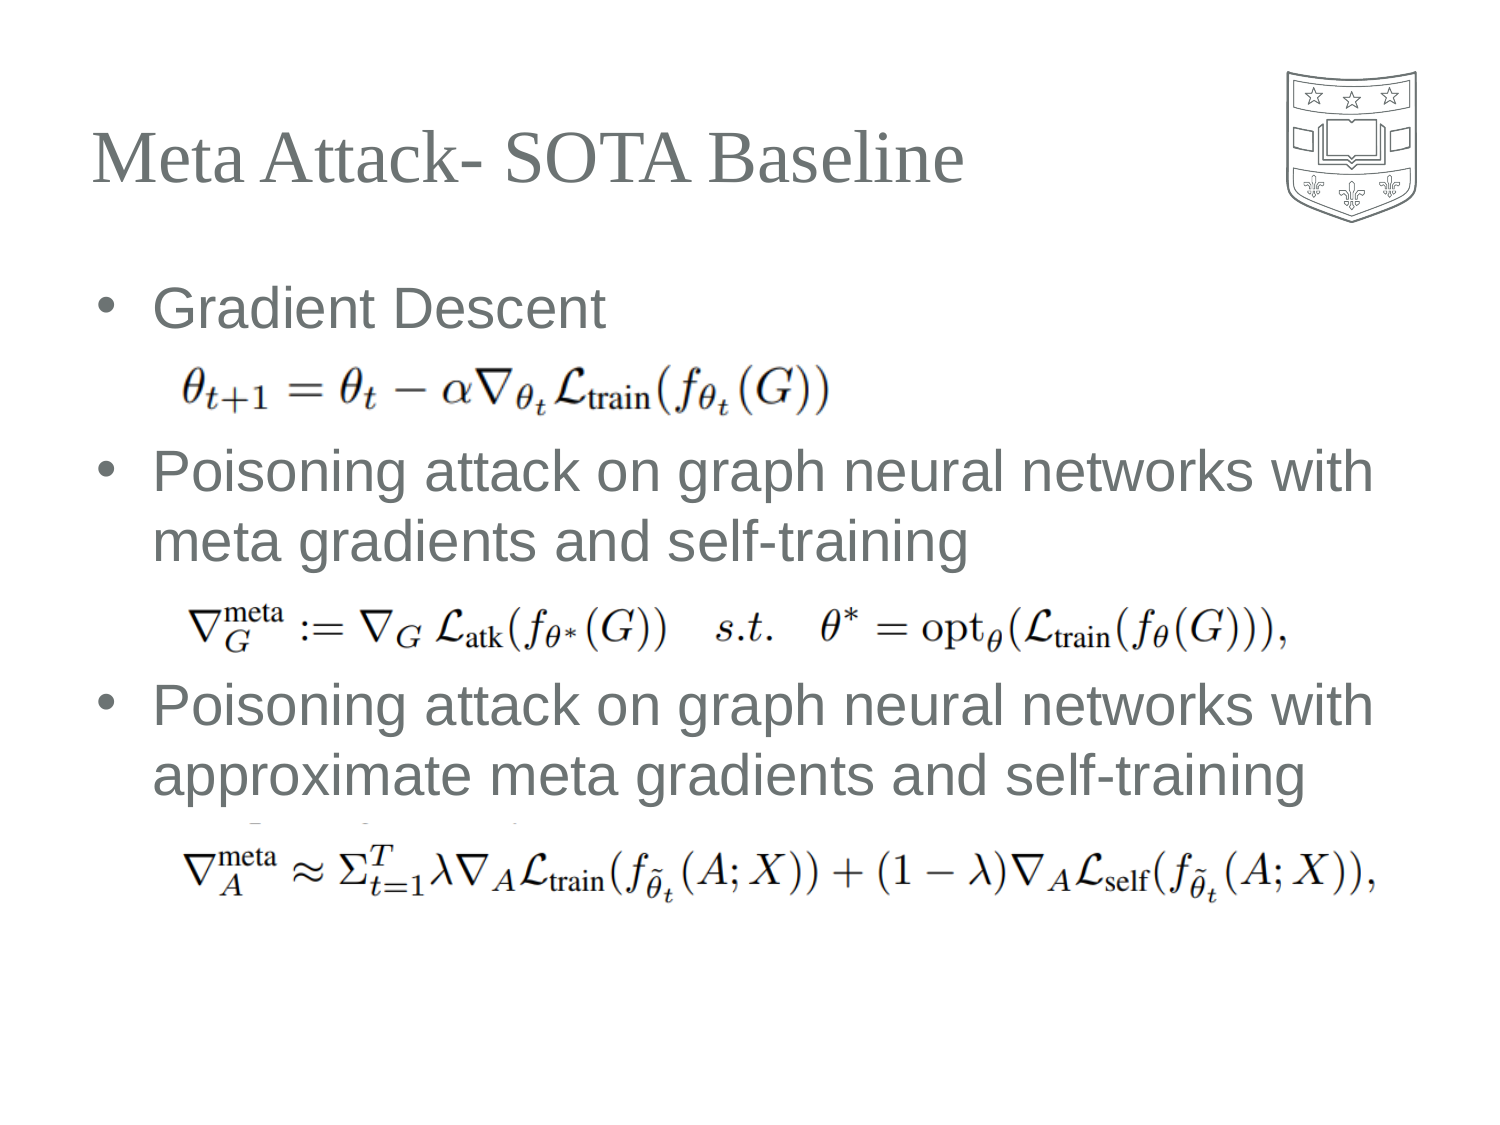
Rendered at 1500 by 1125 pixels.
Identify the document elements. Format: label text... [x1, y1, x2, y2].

picture [135, 823, 1417, 914]
list Gradient Descent Poisoning attack on graph neural networks with meta gradients and self-training Poisoning attack on graph neural networks with approximate meta gradients and self-training [81, 262, 1417, 1047]
picture [164, 350, 840, 428]
picture [1286, 71, 1417, 223]
title Meta Attack- SOTA Baseline [76, 71, 1264, 233]
picture [164, 587, 1307, 665]
